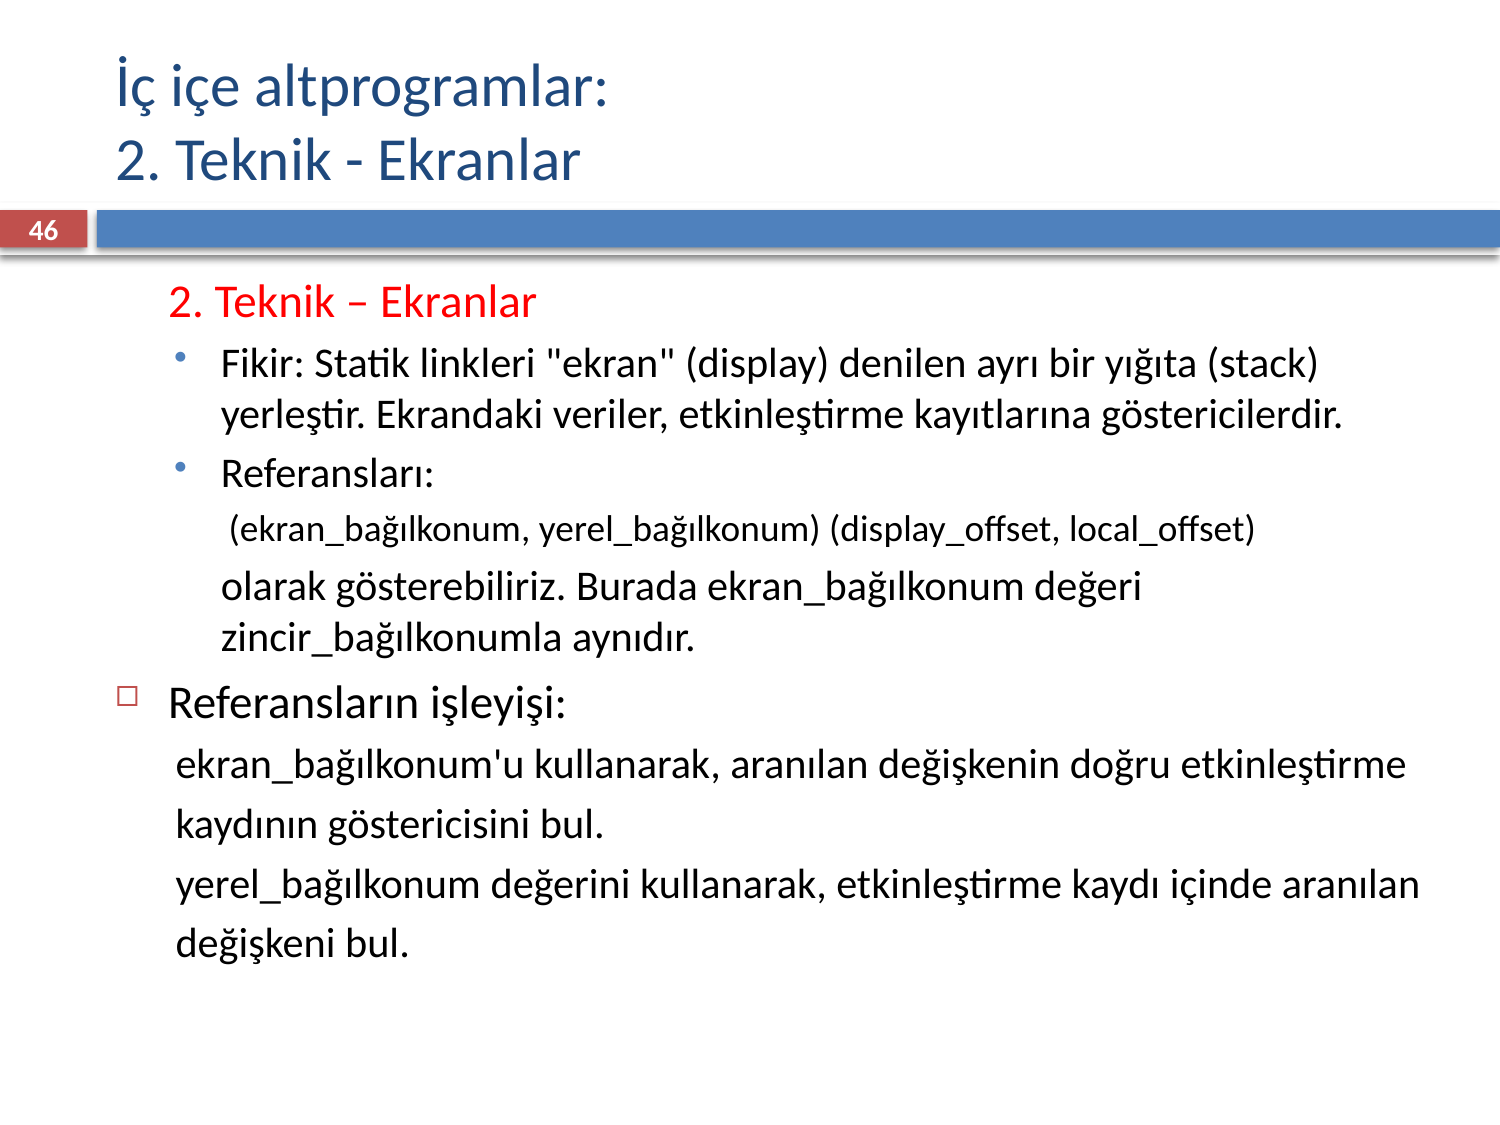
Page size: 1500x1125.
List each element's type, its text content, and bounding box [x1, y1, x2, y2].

slide_number 46 [0, 208, 88, 249]
title İç içe altprogramlar: 2. Teknik - Ekranlar [100, 37, 1438, 200]
list 2. Teknik – Ekranlar Fikir: Statik linkleri "ekran" (display) denilen ayrı bir yığıta (stack) yerleştir. Ekrandaki veriler, etkinleştirme kayıtlarına göstericilerdir. Referansları: (ekran_bağılkonum, yerel_bağılkonum) (display_offset, local_offset) olarak gösterebiliriz. Burada ekran_bağılkonum değeri zincir_bağılkonumla aynıdır. Referansların işleyişi: ekran_bağılkonum'u kullanarak, aranılan değişkenin doğru etkinleştirme kaydının göstericisini bul. yerel_bağılkonum değerini kullanarak, etkinleştirme kaydı içinde aranılan değişkeni bul. [100, 262, 1438, 1000]
